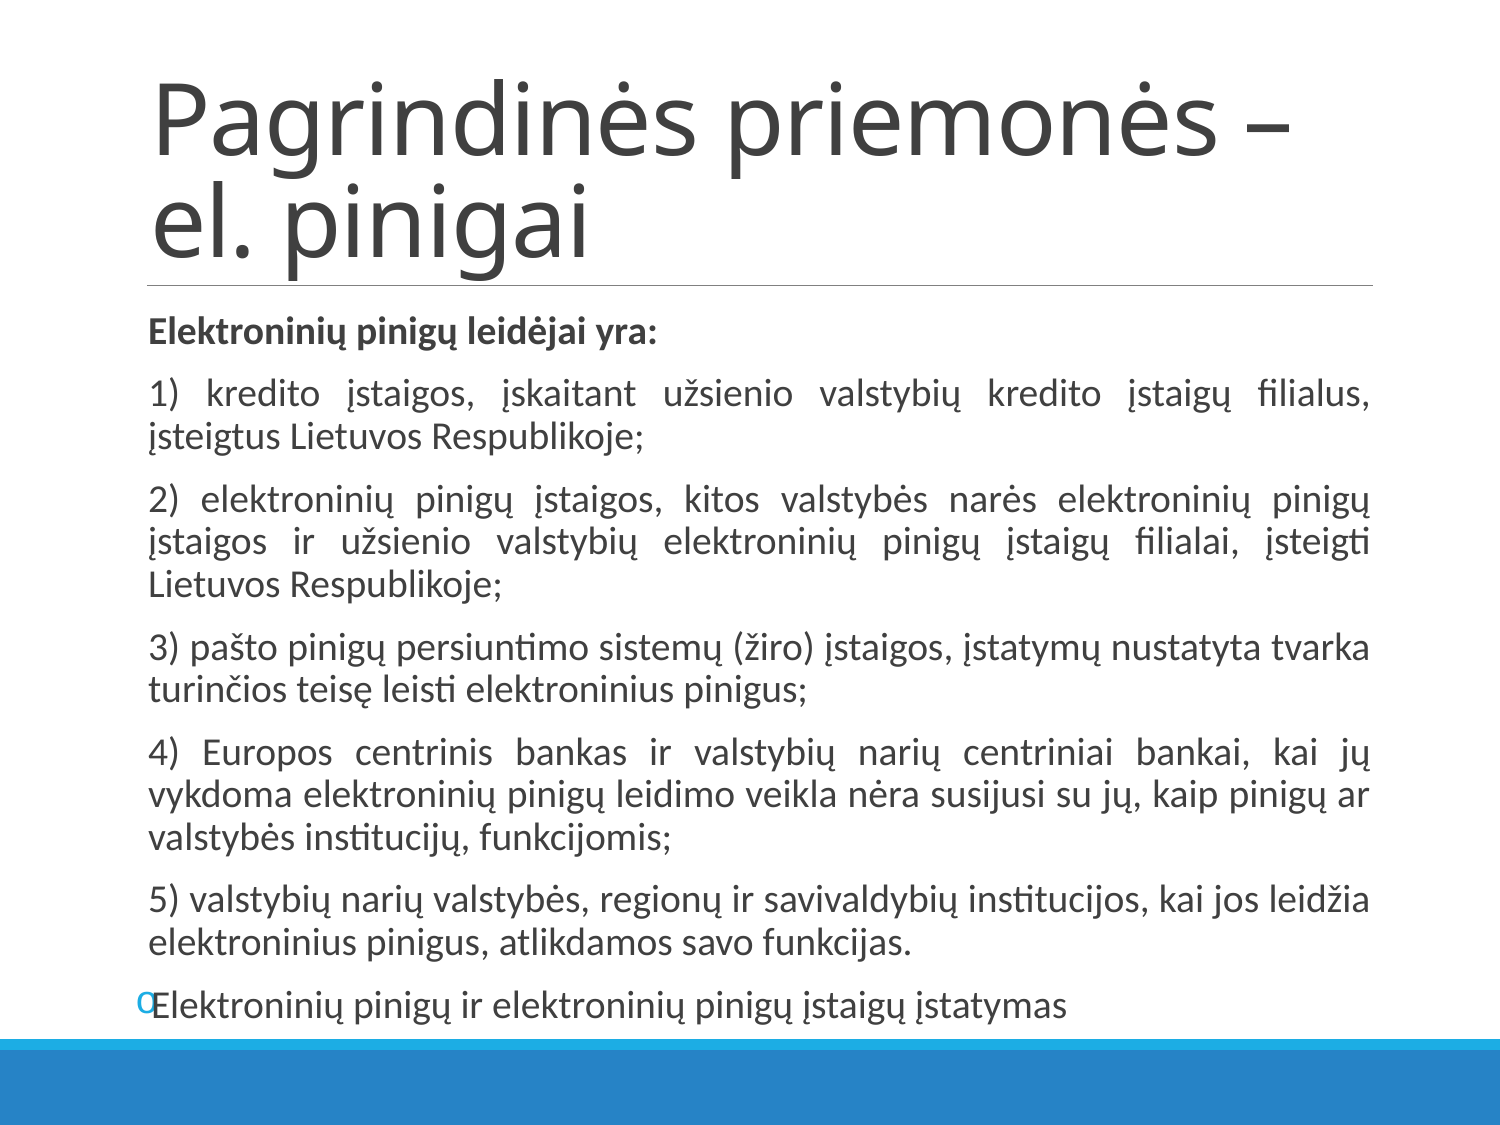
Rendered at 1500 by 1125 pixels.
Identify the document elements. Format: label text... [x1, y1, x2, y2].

title Pagrindinės priemonės – el. pinigai [135, 47, 1373, 285]
list Elektroninių pinigų leidėjai yra: 1) kredito įstaigos, įskaitant užsienio valstybių kredito įstaigų filialus, įsteigtus Lietuvos Respublikoje; 2) elektroninių pinigų įstaigos, kitos valstybės narės elektroninių pinigų įstaigos ir užsienio valstybių elektroninių pinigų įstaigų filialai, įsteigti Lietuvos Respublikoje; 3) pašto pinigų persiuntimo sistemų (žiro) įstaigos, įstatymų nustatyta tvarka turinčios teisę leisti elektroninius pinigus; 4) Europos centrinis bankas ir valstybių narių centriniai bankai, kai jų vykdoma elektroninių pinigų leidimo veikla nėra susijusi su jų, kaip pinigų ar valstybės institucijų, funkcijomis; 5) valstybių narių valstybės, regionų ir savivaldybių institucijos, kai jos leidžia elektroninius pinigus, atlikdamos savo funkcijas. Elektroninių pinigų ir elektroninių pinigų įstaigų įstatymas [135, 302, 1373, 1035]
